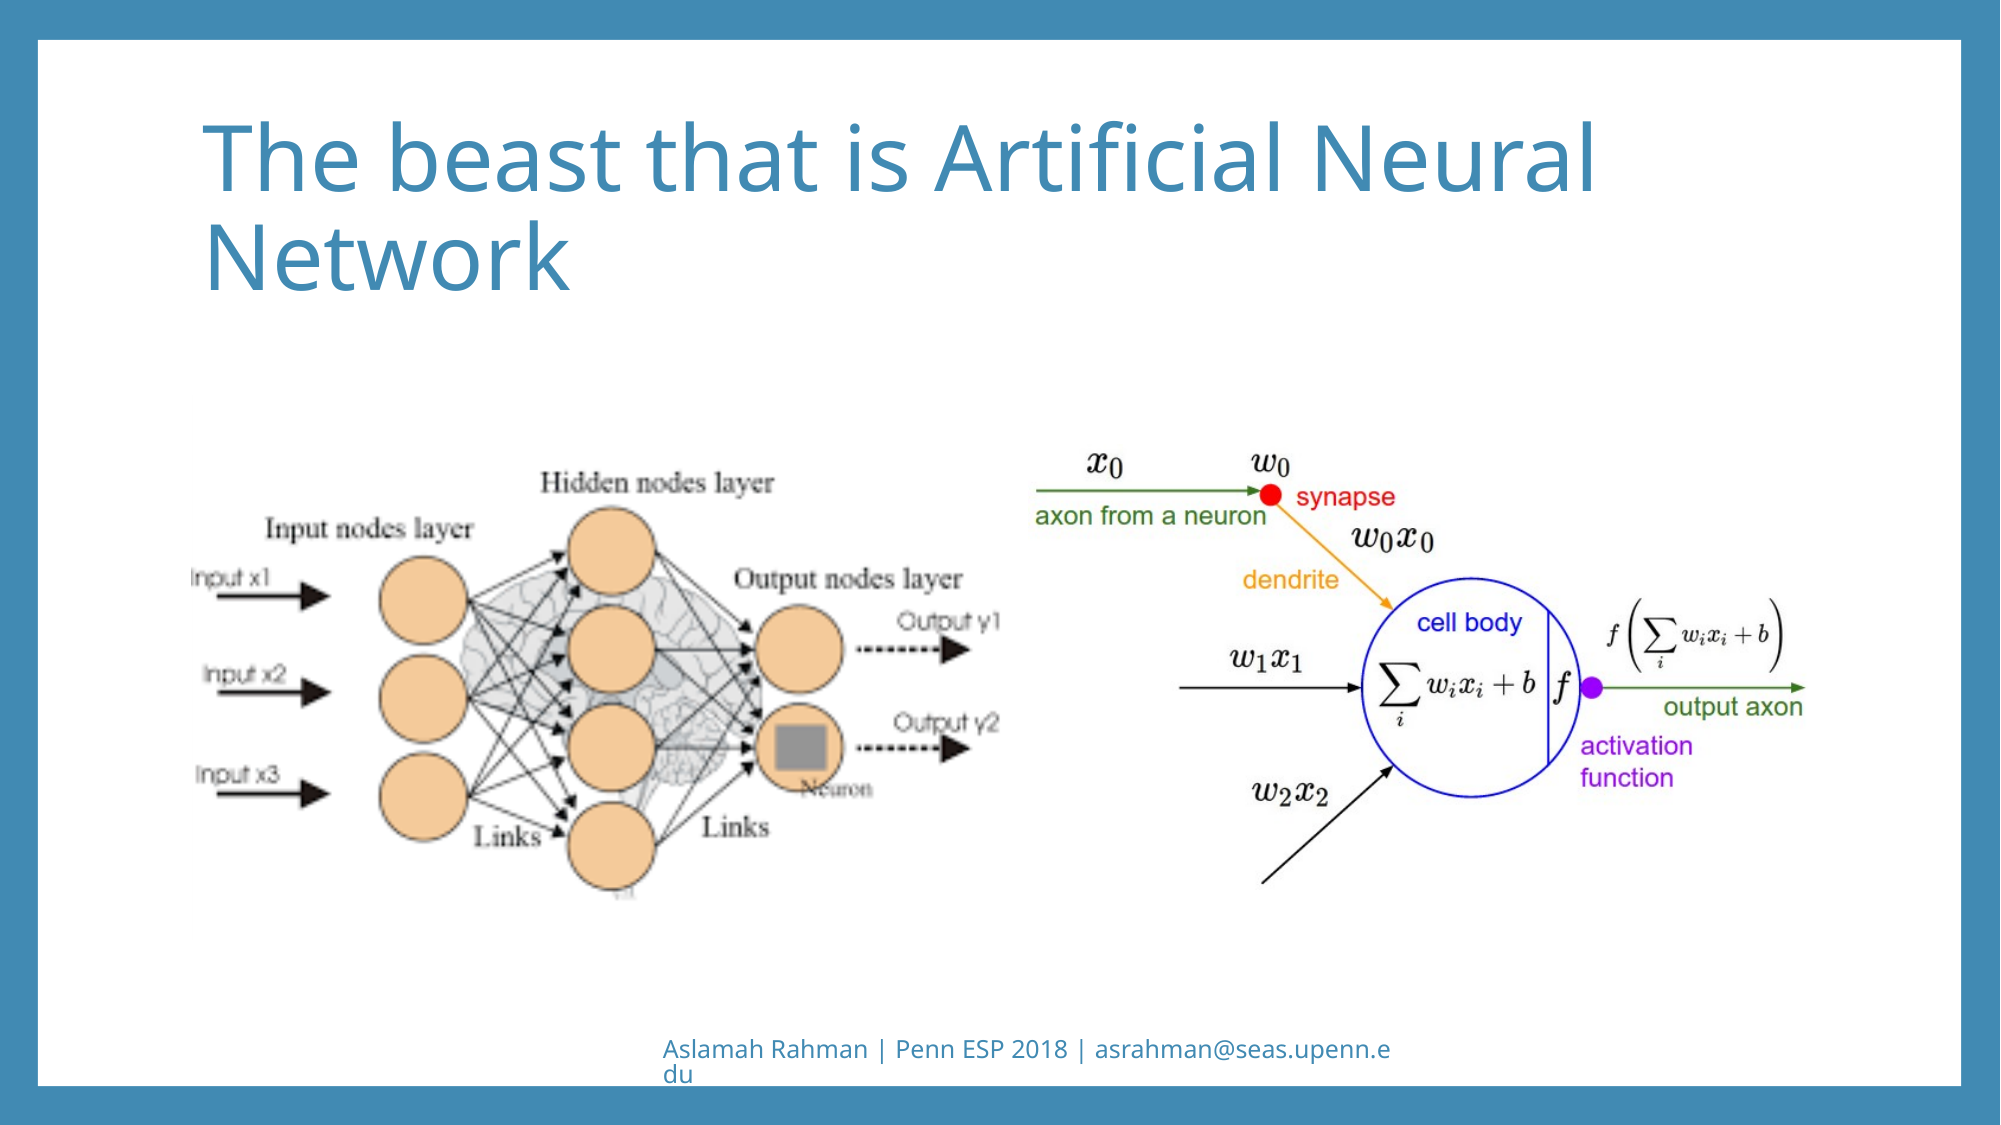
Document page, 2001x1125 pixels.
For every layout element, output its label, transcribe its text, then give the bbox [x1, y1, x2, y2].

title The beast that is Artificial Neural Network [187, 99, 1808, 323]
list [191, 395, 1024, 940]
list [1027, 444, 1809, 891]
footer Aslamah Rahman | Penn ESP 2018 | asrahman@seas.upenn.edu [647, 1020, 1422, 1081]
